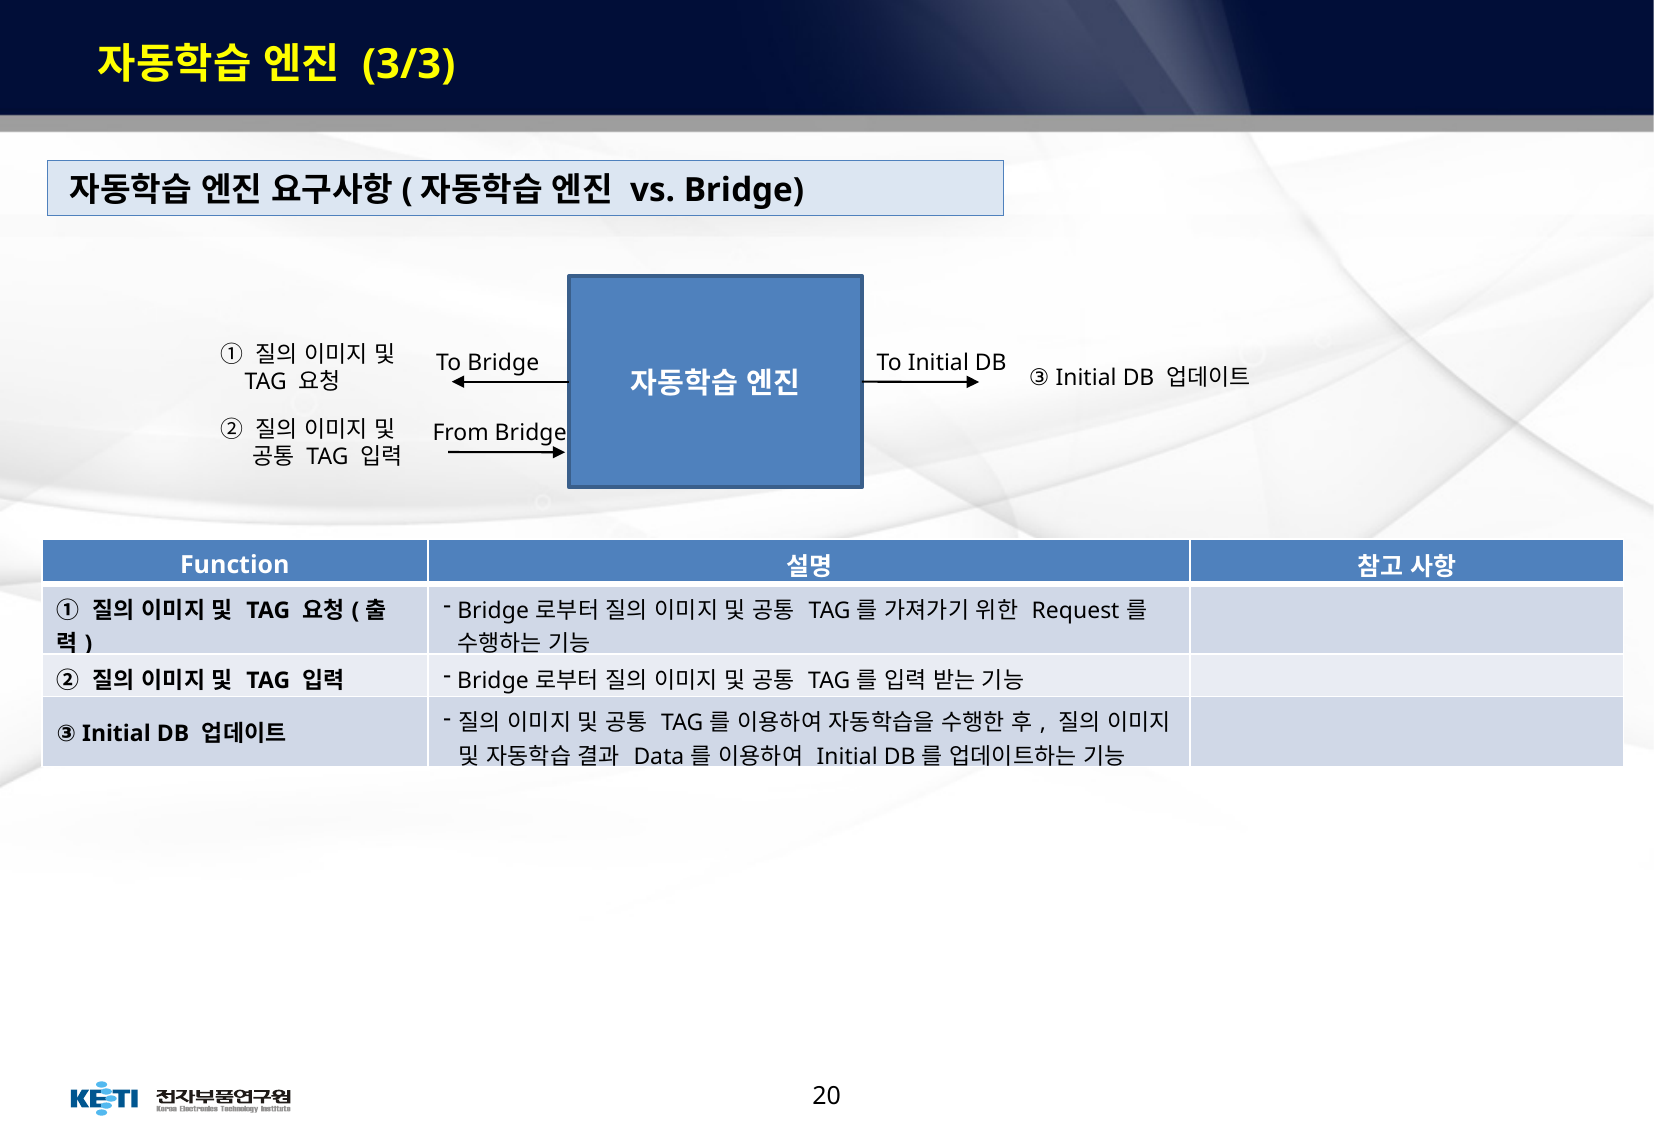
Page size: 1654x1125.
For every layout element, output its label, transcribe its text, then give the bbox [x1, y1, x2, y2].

text_box ① 질의 이미지 및 TAG 요청 [205, 331, 511, 402]
text_box From Bridge [417, 410, 594, 453]
text_box To Initial DB [861, 339, 1050, 383]
table_cell ② 질의 이미지 및 TAG 입력 [43, 655, 427, 696]
text_box ③ Initial DB 업데이트 [1014, 355, 1390, 398]
table_cell Bridge로부터 질의 이미지 및 공통 TAG를 가져가기 위한 Request를 수행하는 기능 [429, 587, 1189, 653]
table_header Function [43, 540, 427, 581]
picture [0, 0, 1654, 1125]
table_cell [1191, 655, 1623, 696]
text_box 자동학습 엔진 요구사항(자동학습 엔진 vs. Bridge) [47, 160, 1004, 216]
table_header 참고 사항 [1191, 540, 1623, 581]
text_box 자동학습 엔진 [567, 274, 864, 489]
table_cell [1191, 587, 1623, 653]
table_header 설명 [429, 540, 1189, 581]
table_cell ① 질의 이미지 및 TAG 요청(출력) [43, 587, 427, 653]
title 자동학습 엔진 (3/3) [82, 21, 892, 102]
table_cell ③ Initial DB 업데이트 [43, 697, 427, 766]
table_cell Bridge로부터 질의 이미지 및 공통 TAG를 입력 받는 기능 [429, 655, 1189, 696]
text_box To Bridge [511, 339, 598, 383]
table_cell 질의 이미지 및 공통 TAG를 이용하여 자동학습을 수행한 후, 질의 이미지 및 자동학습 결과 Data를 이용하여 Initial DB를 업데이트하는 기능 [429, 697, 1189, 766]
table_cell [1191, 697, 1623, 766]
text_box ② 질의 이미지 및 공통 TAG 입력 [205, 407, 511, 477]
